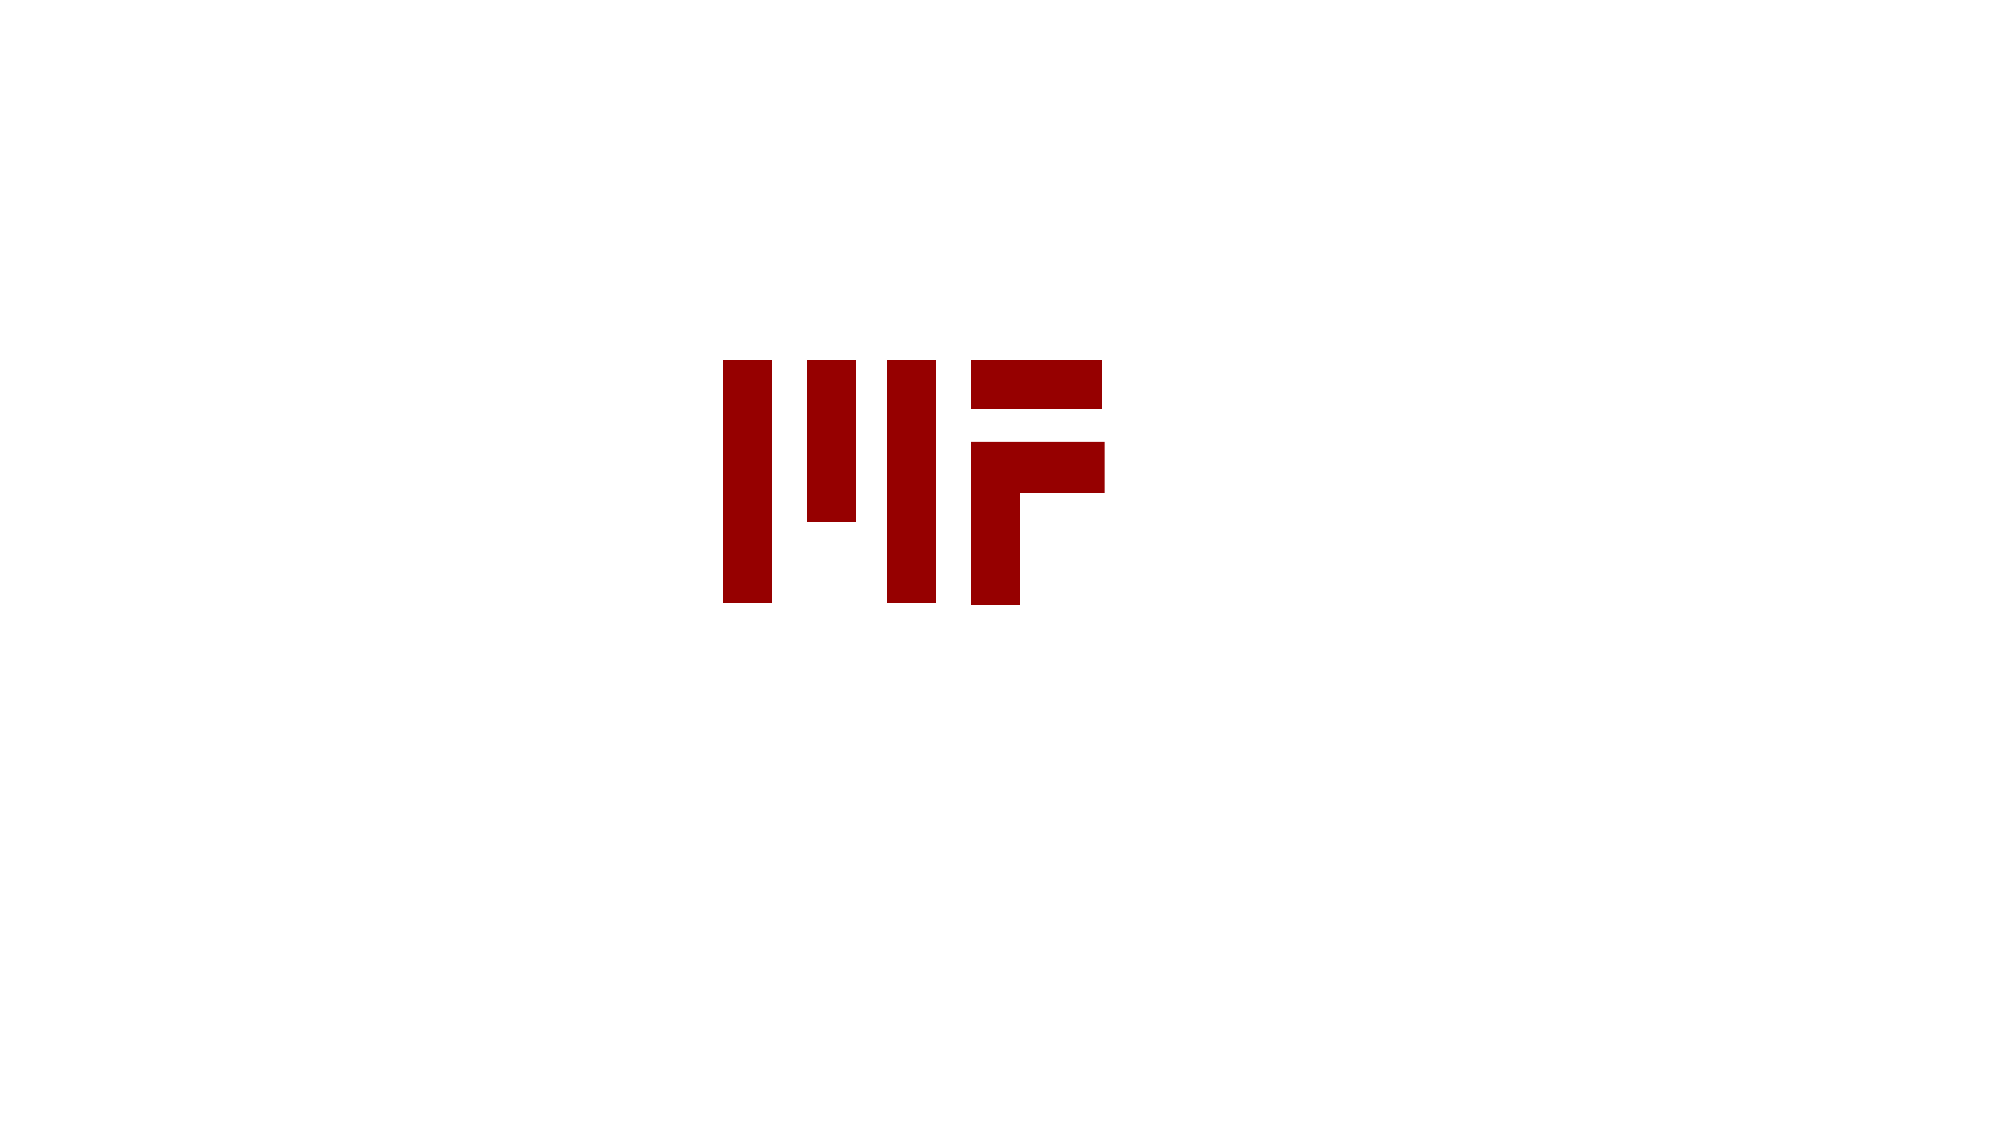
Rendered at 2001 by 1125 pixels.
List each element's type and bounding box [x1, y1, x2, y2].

text_box [722, 358, 1105, 606]
